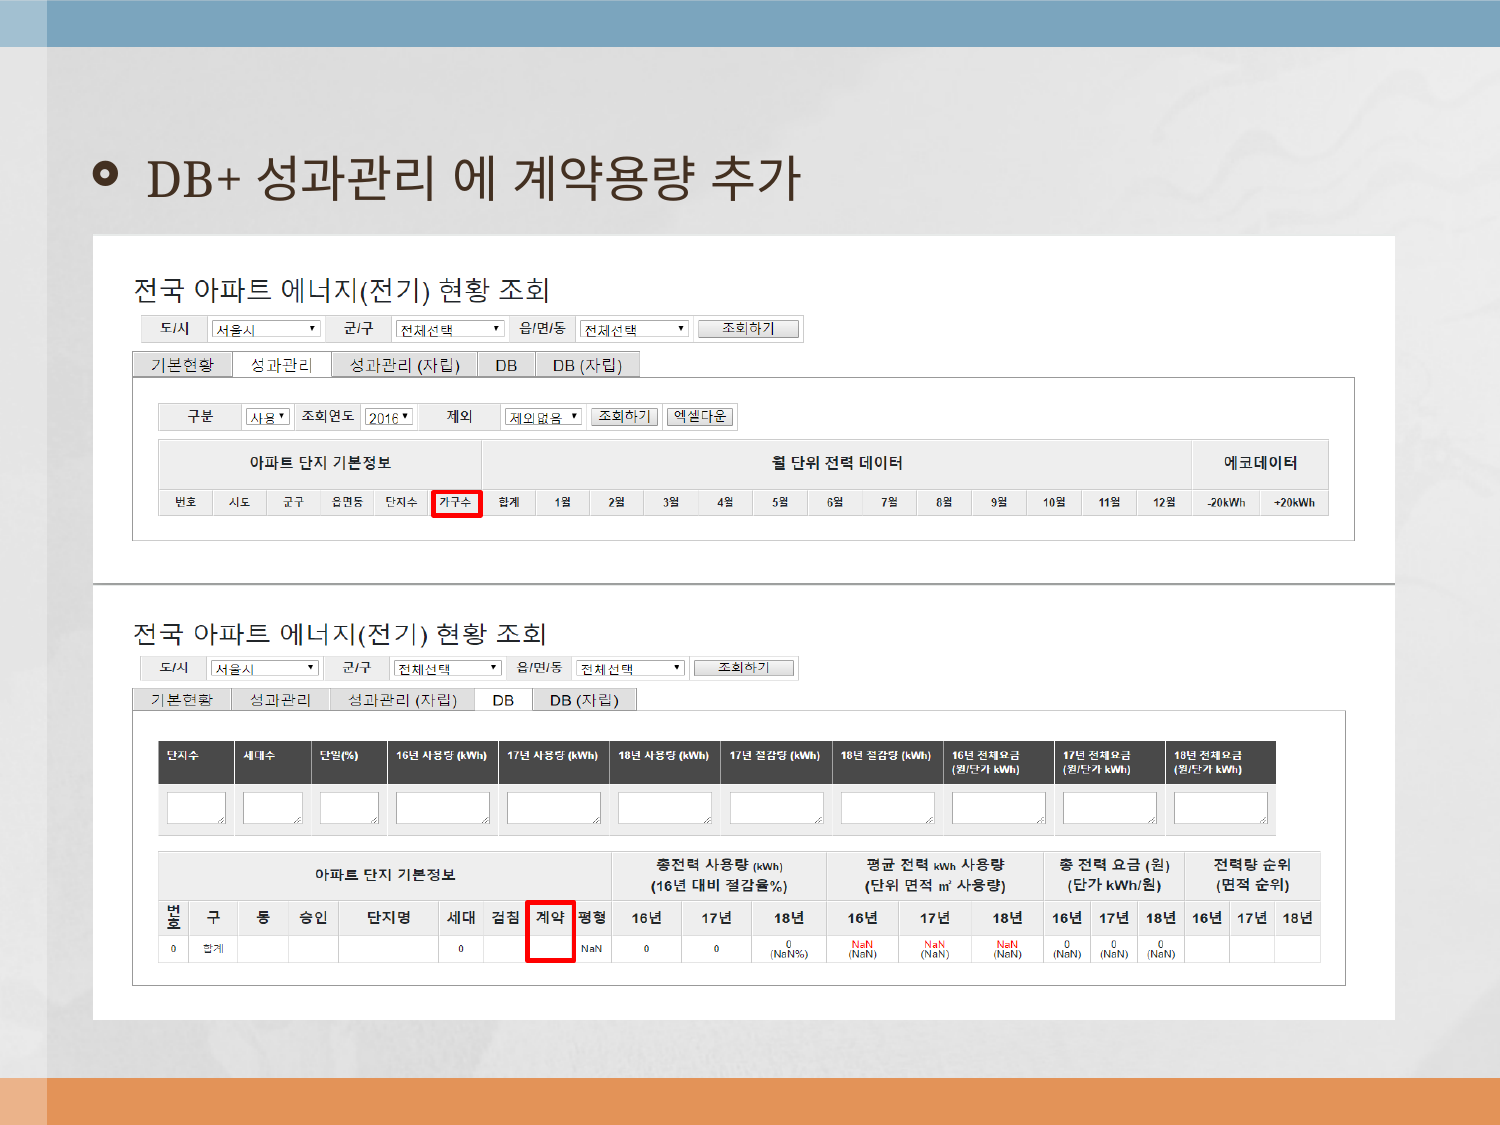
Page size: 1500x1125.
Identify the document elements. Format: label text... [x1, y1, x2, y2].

picture [93, 234, 1395, 1020]
list DB+성과관리 에 계약용량 추가 [75, 70, 1425, 1005]
